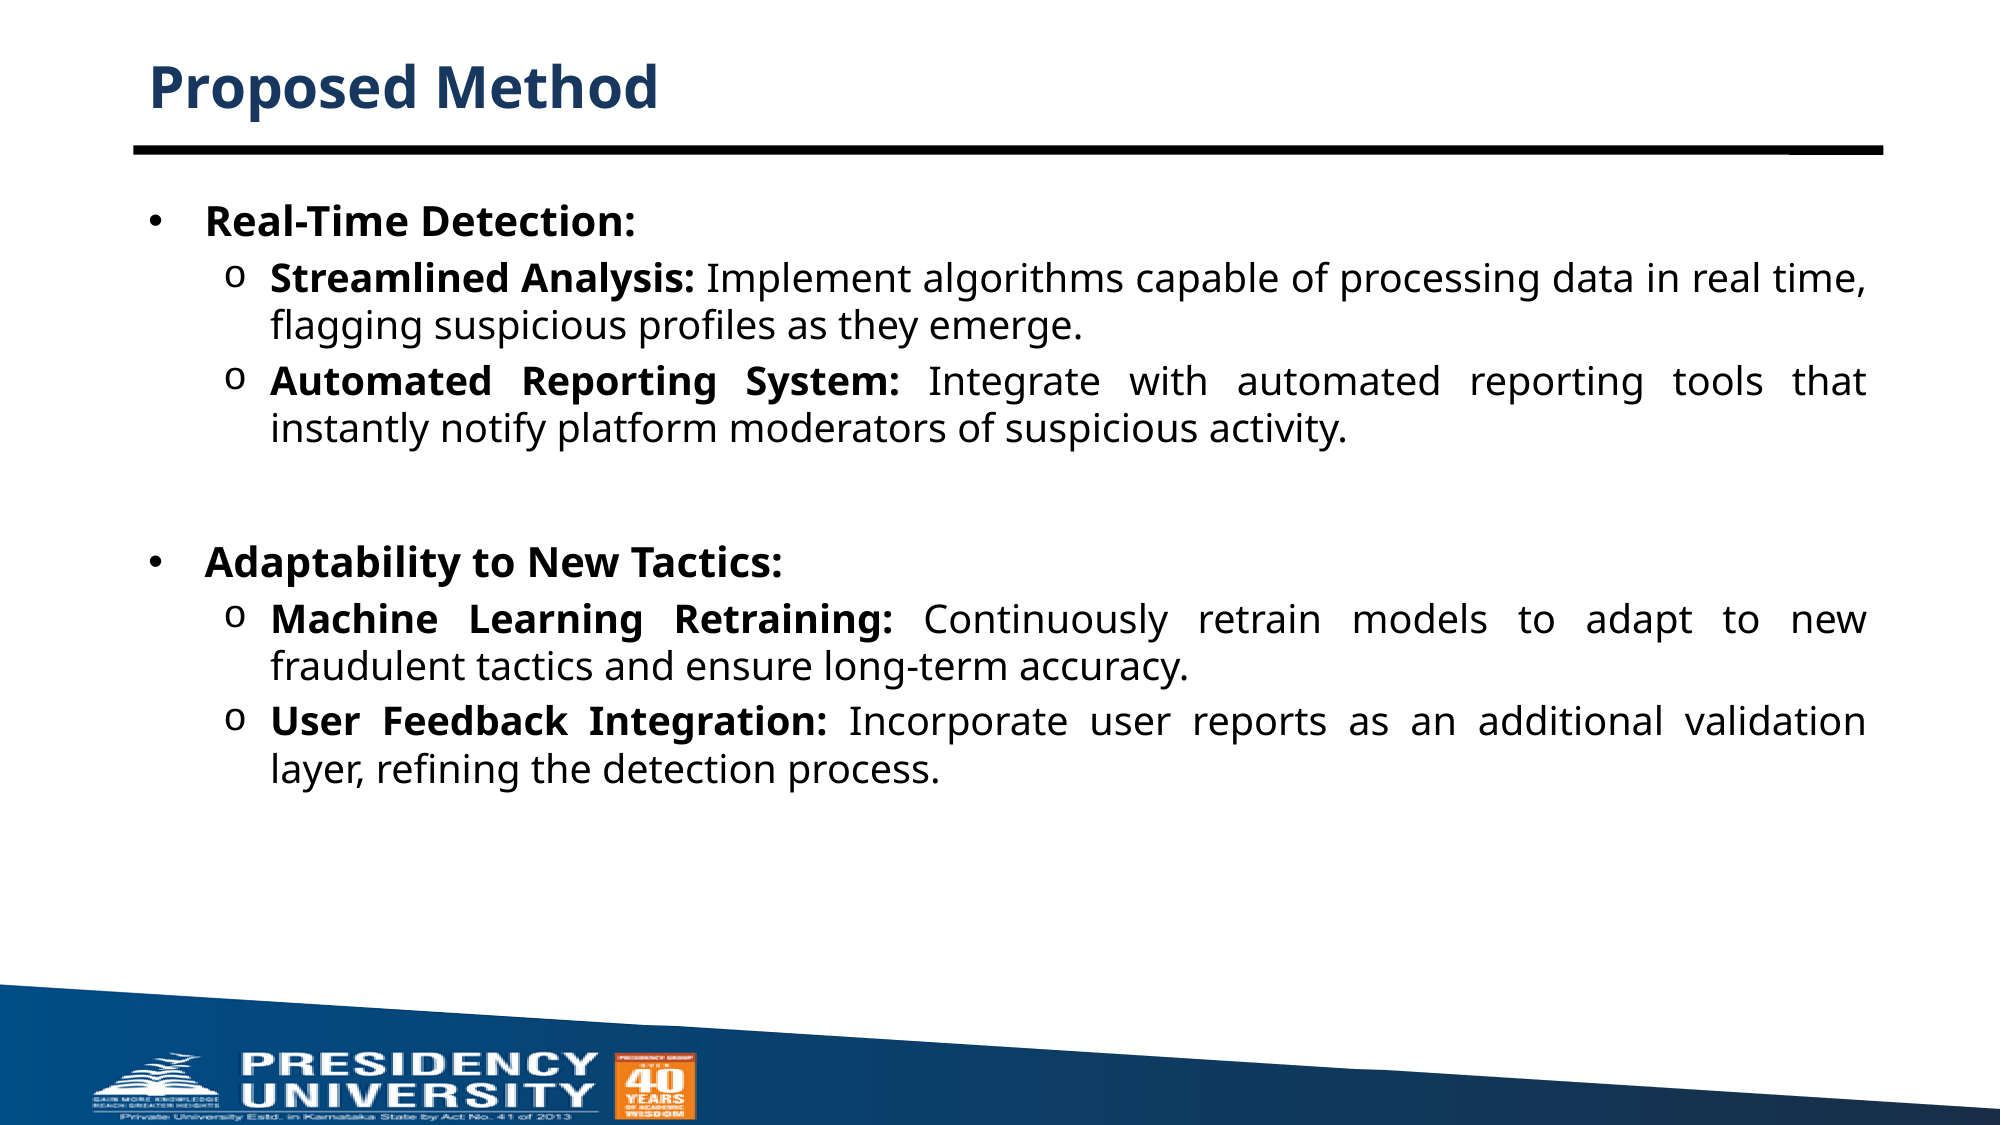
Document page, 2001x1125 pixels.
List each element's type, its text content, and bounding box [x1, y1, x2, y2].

list Real-Time Detection: Streamlined Analysis: Implement algorithms capable of processing data in real time, flagging suspicious profiles as they emerge. Automated Reporting System: Integrate with automated reporting tools that instantly notify platform moderators of suspicious activity. Adaptability to New Tactics: Machine Learning Retraining: Continuously retrain models to adapt to new fraudulent tactics and ensure long-term accuracy. User Feedback Integration: Incorporate user reports as an additional validation layer, refining the detection process. [133, 187, 1884, 1000]
title Proposed Method [133, 45, 1884, 125]
picture [0, 982, 2000, 1125]
